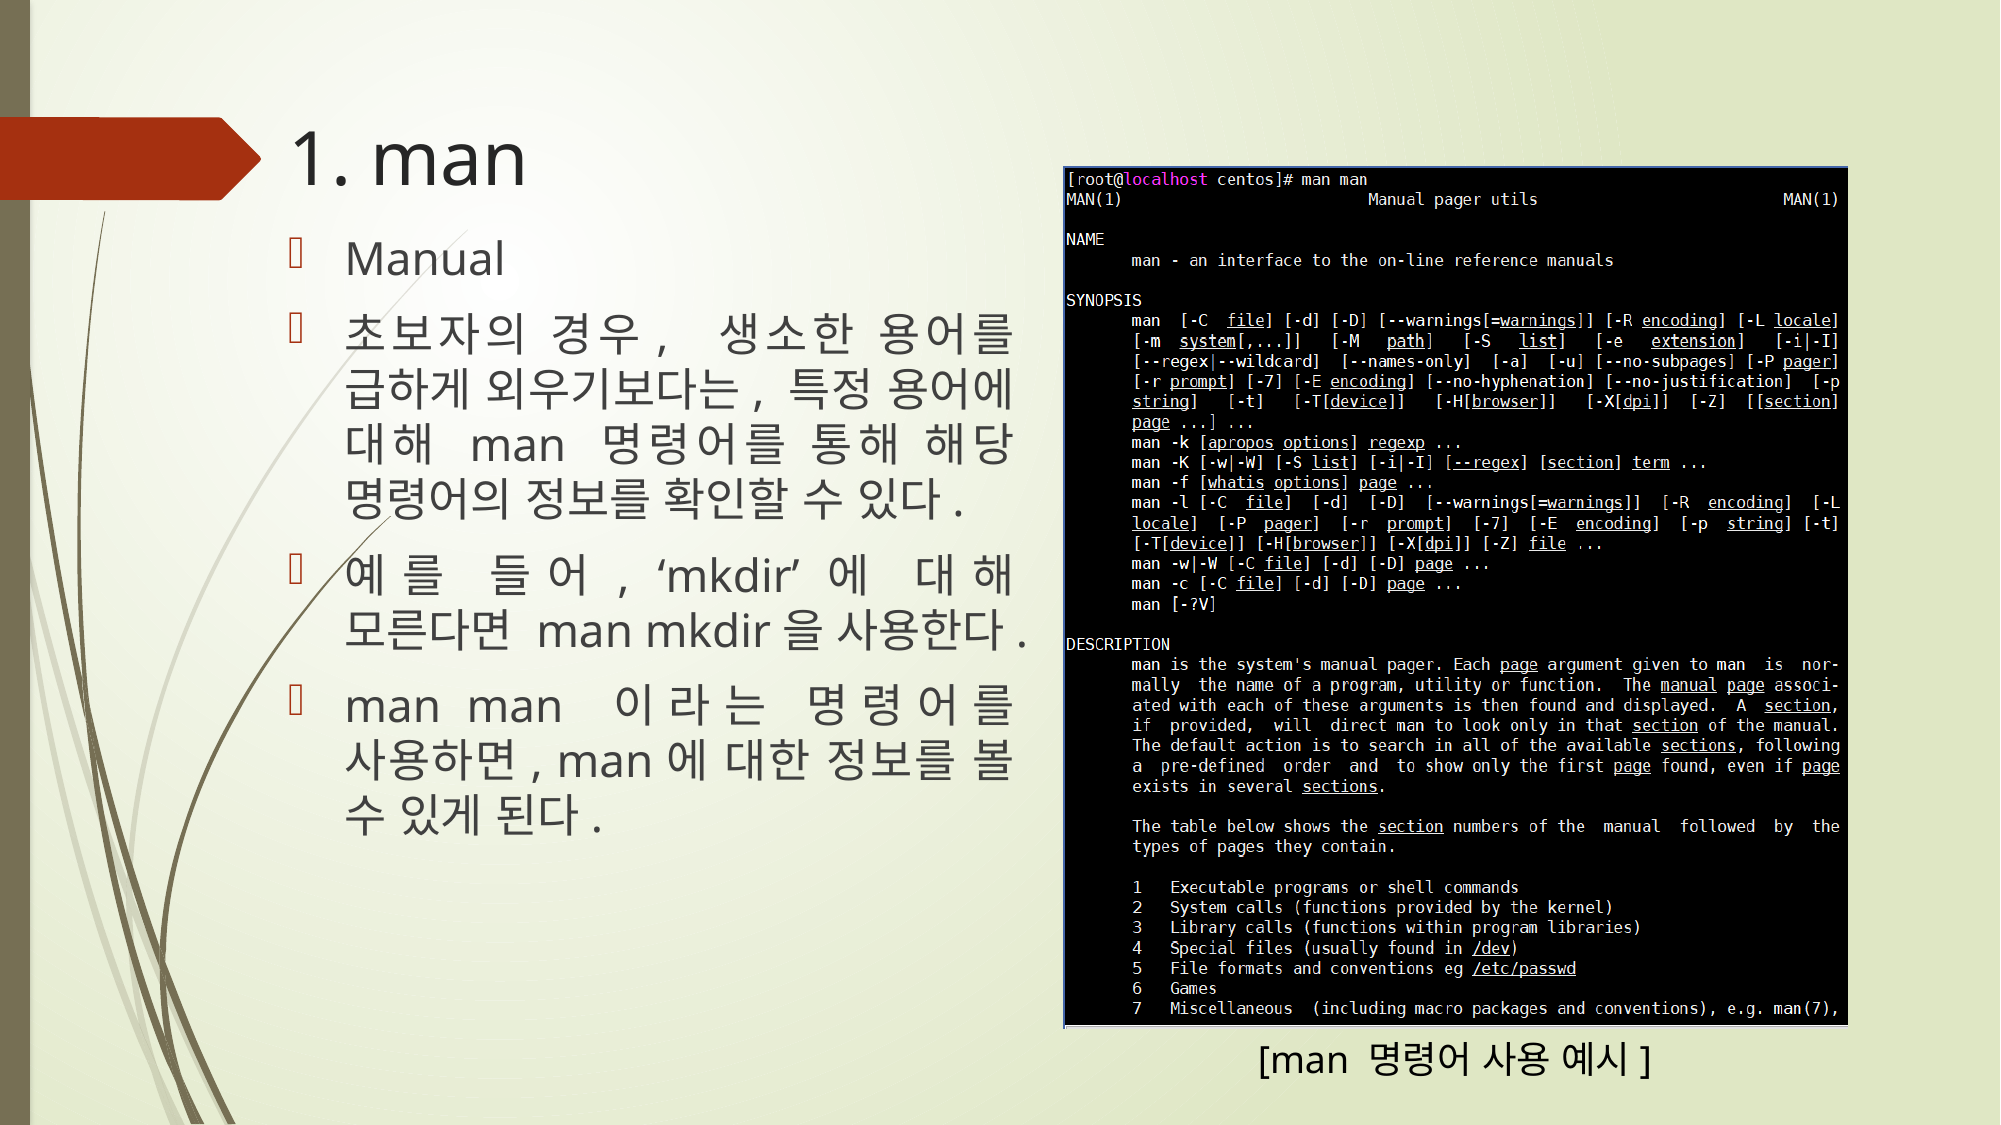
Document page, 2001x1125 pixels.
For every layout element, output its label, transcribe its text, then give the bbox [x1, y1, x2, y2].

list Manual 초보자의 경우, 생소한 용어를 급하게 외우기보다는, 특정 용어에 대해 man 명령어를 통해 해당 명령어의 정보를 확인할 수 있다. 예를 들어, ‘mkdir’에 대해 모른다면 man mkdir을 사용한다. man man 이라는 명령어를 사용하면, man에 대한 정보를 볼 수 있게 된다. [273, 222, 1030, 842]
text_box [man 명령어 사용 예시] [1243, 1036, 1667, 1089]
picture [1062, 166, 1848, 1030]
title 1. man [273, 102, 1735, 313]
